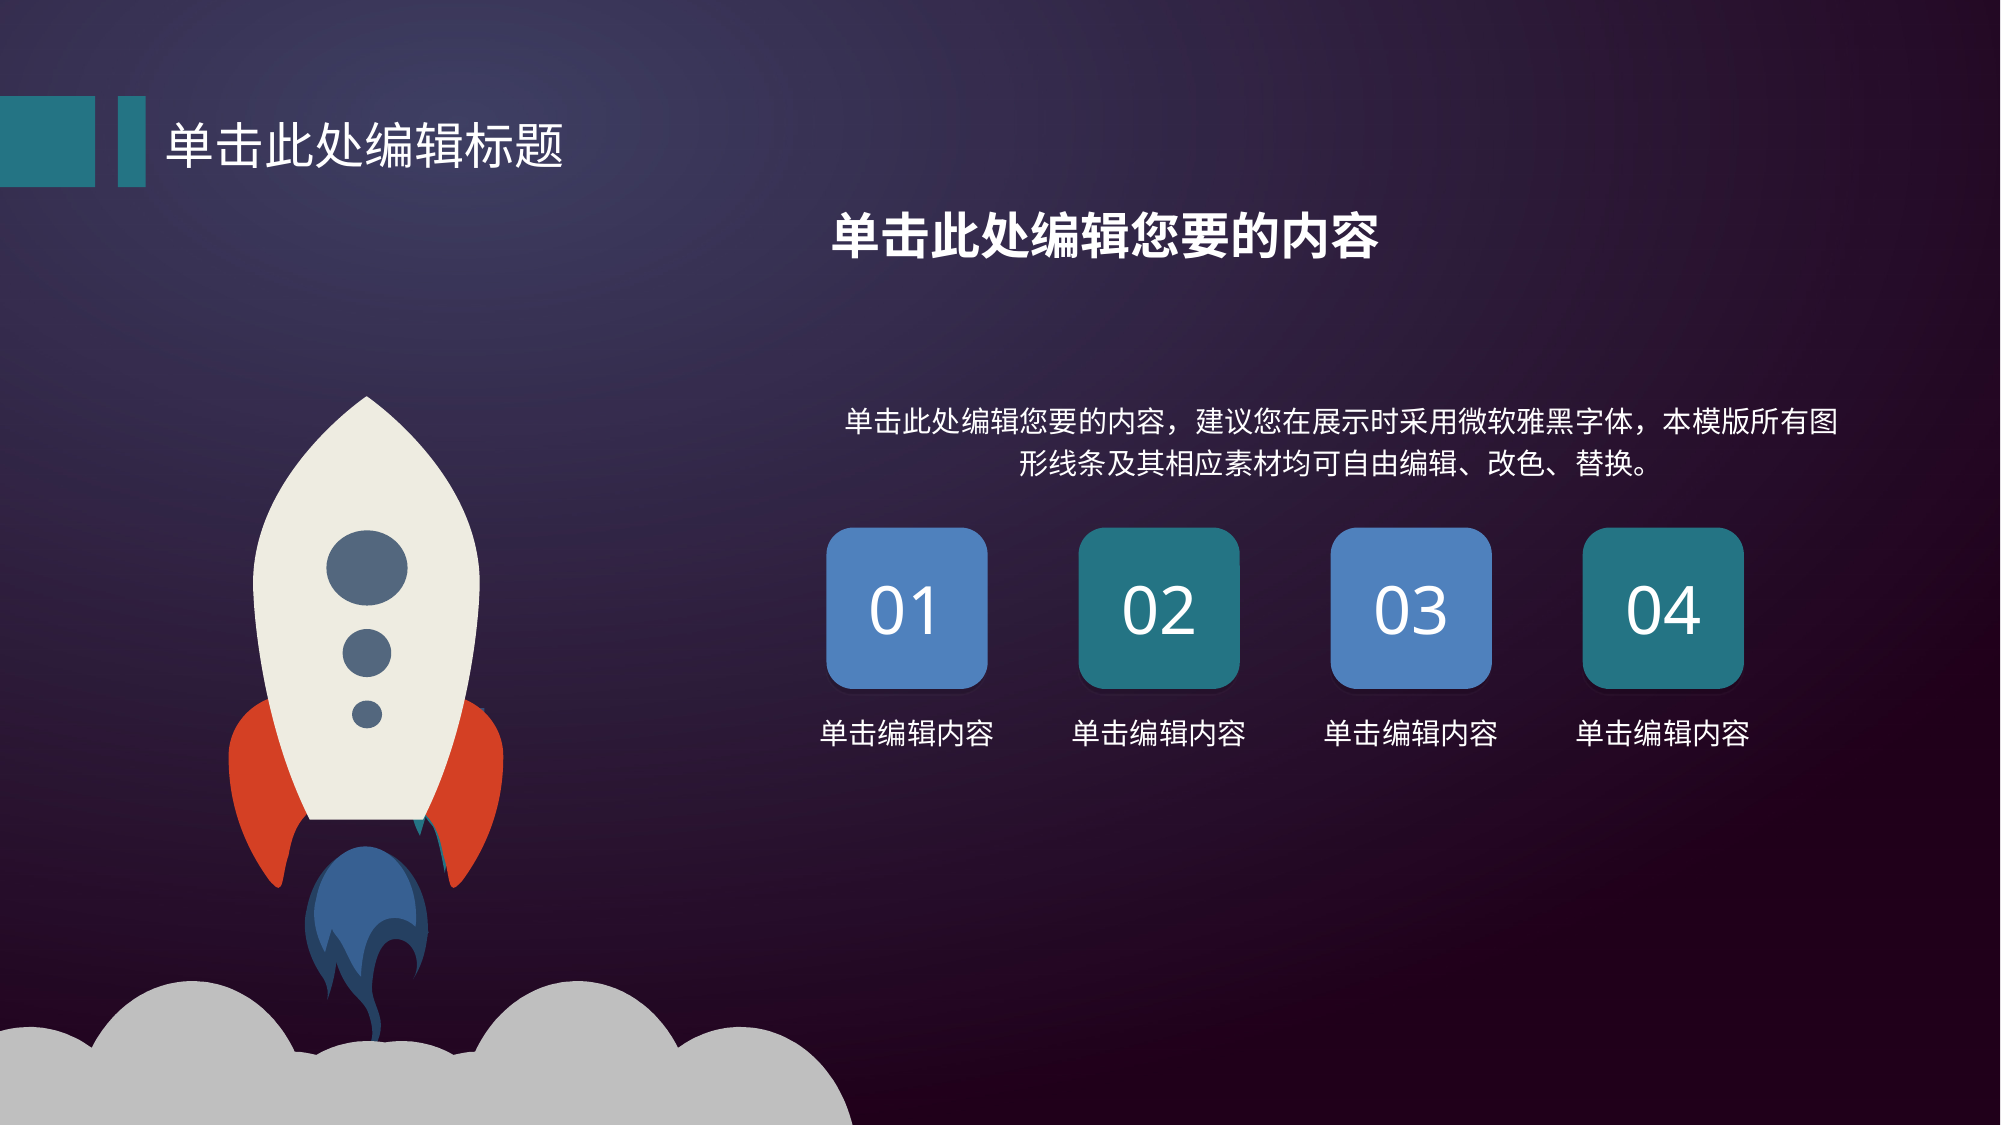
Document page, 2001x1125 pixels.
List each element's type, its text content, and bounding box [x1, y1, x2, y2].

text_box 单击编辑内容 [1051, 708, 1267, 759]
text_box 单击编辑内容 [1555, 708, 1771, 759]
text_box 单击此处编辑您要的内容 [830, 204, 1870, 265]
text_box [116, 94, 148, 189]
text_box [859, 526, 989, 690]
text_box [0, 396, 856, 1125]
text_box 03 [1330, 560, 1492, 656]
picture [0, 0, 2001, 1125]
text_box 01 [859, 560, 988, 656]
text_box [0, 94, 97, 189]
text_box 单击编辑内容 [1303, 708, 1519, 759]
text_box 02 [1078, 560, 1240, 656]
text_box [1581, 526, 1745, 690]
text_box 单击此处编辑标题 [148, 107, 581, 182]
text_box 04 [1582, 560, 1744, 656]
text_box [1329, 526, 1493, 690]
text_box 单击此处编辑您要的内容，建议您在展示时采用微软雅黑字体，本模版所有图形线条及其相应素材均可自由编辑、改色、替换。 [856, 396, 1853, 481]
text_box [1077, 526, 1241, 690]
text_box 单击编辑内容 [859, 708, 1015, 759]
